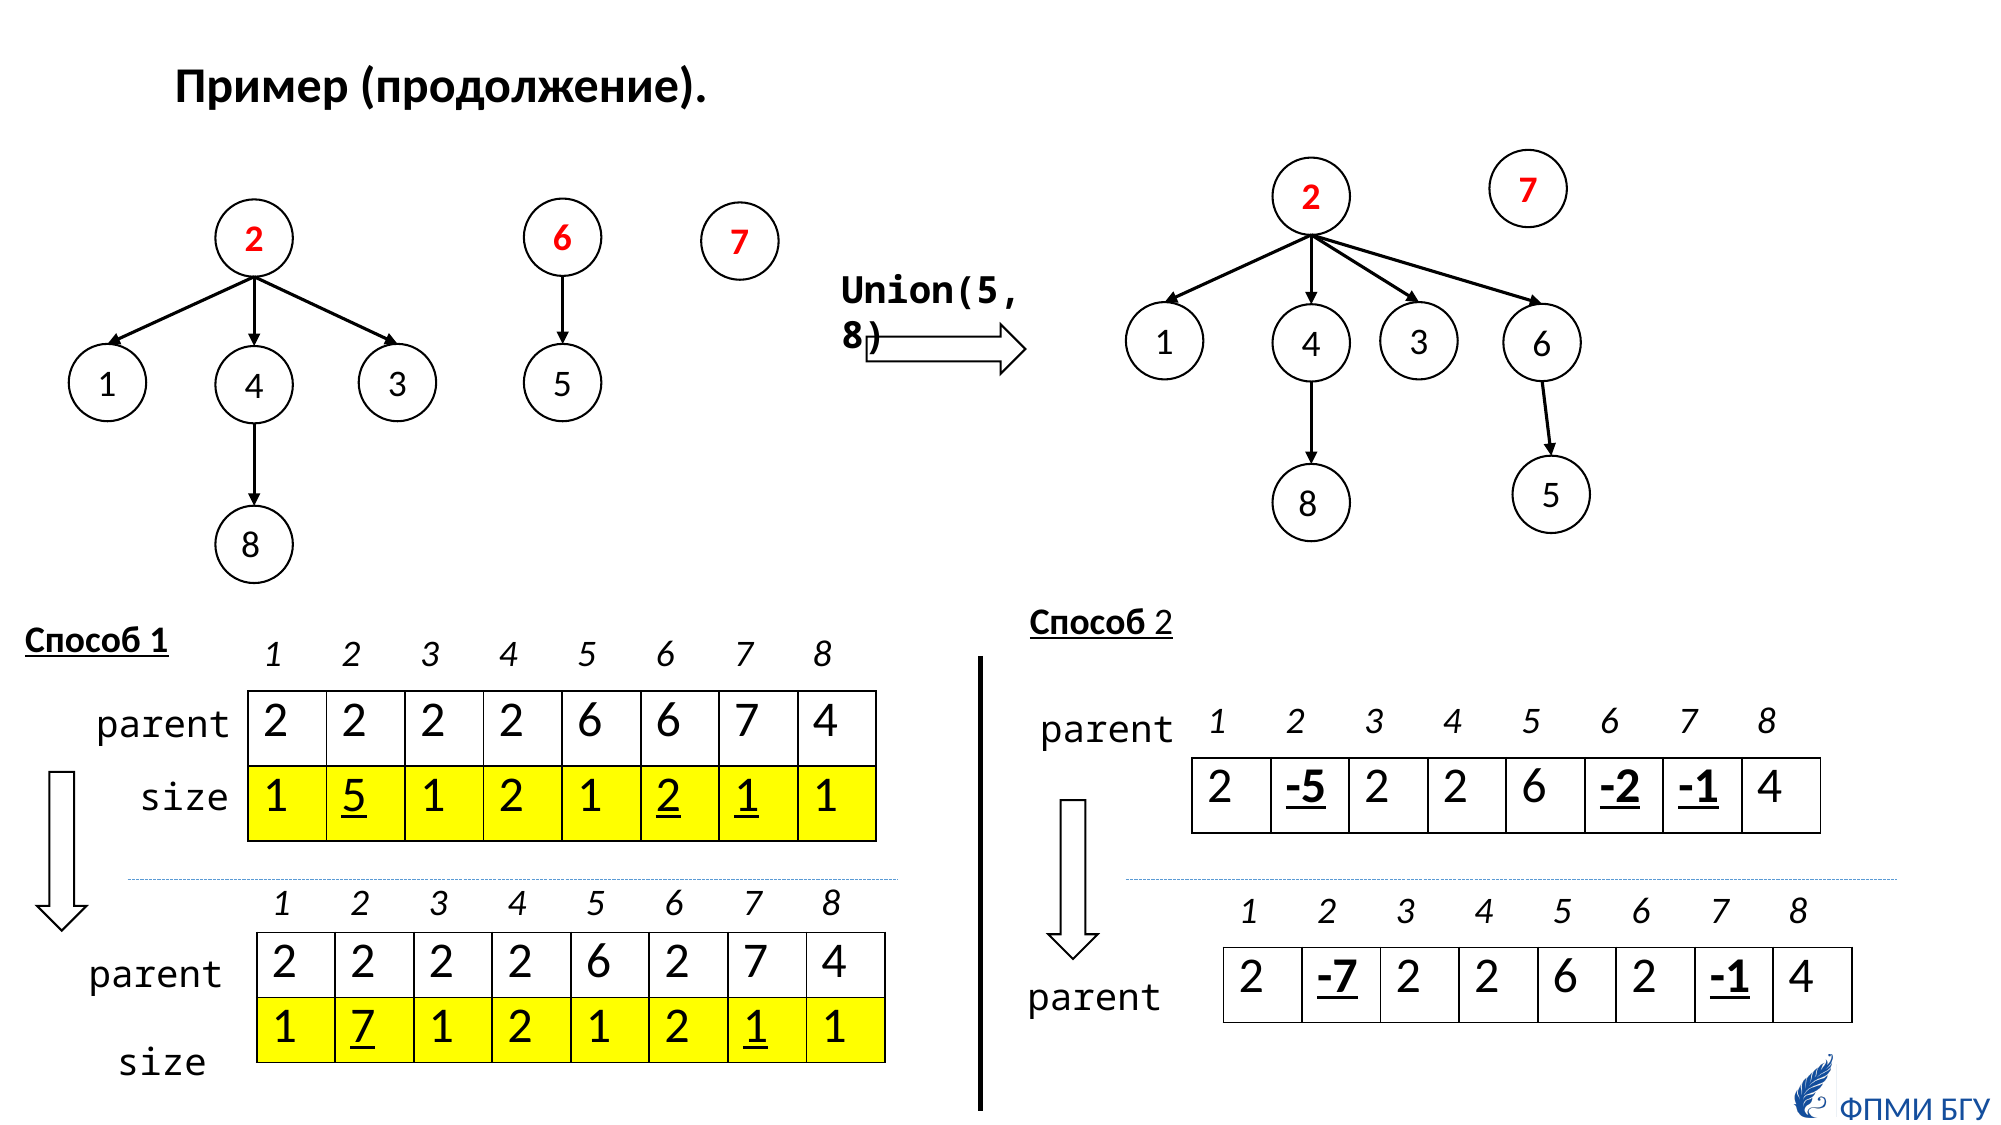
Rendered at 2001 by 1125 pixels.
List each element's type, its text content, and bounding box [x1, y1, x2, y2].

table_header 4 [1460, 888, 1537, 947]
text_box Способ 1 [10, 607, 184, 668]
table_cell 2 [1224, 948, 1301, 1022]
table_header 3 [1350, 699, 1427, 757]
text_box Пример (продолжение). [160, 45, 723, 121]
table_cell 2 [650, 933, 727, 997]
table_cell 7 [336, 998, 413, 1062]
text_box [1271, 311, 1352, 383]
table_cell 2 [1460, 948, 1537, 1022]
table_header 5 [572, 881, 648, 932]
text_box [68, 198, 779, 584]
table_header 1 [1193, 699, 1270, 757]
table_header 8 [1774, 888, 1851, 947]
text_box [1271, 474, 1283, 531]
table_cell 1 [720, 767, 797, 840]
text_box [1045, 799, 1101, 961]
text_box Способ 2 [1015, 589, 1189, 649]
text_box 1 [1139, 309, 1189, 370]
text_box [1488, 148, 1568, 229]
table_cell 2 [1617, 948, 1694, 1022]
text_box 6 [1517, 311, 1567, 371]
text_box 5 [1526, 463, 1576, 523]
table_cell 6 [563, 692, 640, 765]
table_header 5 [1539, 888, 1615, 947]
text_box 8 [1283, 471, 1333, 532]
text_box 7 [1503, 157, 1553, 217]
table_cell -5 [1272, 759, 1348, 832]
text_box [1288, 156, 1335, 164]
table_cell 2 [406, 692, 483, 765]
text_box [1502, 302, 1582, 383]
table_header 5 [563, 632, 640, 690]
text_box [34, 770, 89, 933]
table_header 4 [493, 881, 570, 932]
table_cell 1 [258, 998, 334, 1062]
table_header 6 [1617, 888, 1694, 947]
table_header 6 [650, 881, 727, 932]
text_box size [124, 765, 244, 825]
text_box [1287, 303, 1335, 311]
table_header 3 [406, 632, 483, 690]
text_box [1542, 381, 1552, 456]
table_cell 1 [807, 998, 884, 1062]
table_cell 2 [258, 933, 334, 997]
table_header 7 [1664, 699, 1741, 757]
table_header 7 [720, 632, 797, 690]
table_cell 2 [484, 767, 561, 840]
text_box [1284, 462, 1352, 543]
text_box [1511, 454, 1592, 535]
text_box parent [1012, 965, 1177, 1026]
table_header 2 [336, 881, 413, 932]
table_header 4 [1429, 699, 1505, 757]
table_cell 2 [1381, 948, 1458, 1022]
table_cell 2 [336, 933, 413, 997]
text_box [1164, 234, 1311, 303]
table_cell -1 [1664, 759, 1741, 832]
table_cell 4 [1743, 759, 1820, 832]
table_header 5 [1507, 699, 1584, 757]
table_header 1 [249, 632, 326, 690]
table_header 2 [327, 632, 404, 690]
table_header 2 [1303, 888, 1380, 947]
table_cell 6 [572, 933, 648, 997]
text_box [1271, 165, 1352, 234]
text_box parent [81, 692, 246, 752]
text_box [1395, 304, 1443, 309]
text_box [1124, 301, 1205, 381]
table_cell 4 [1774, 948, 1851, 1022]
table_header 7 [729, 881, 806, 932]
table_cell 6 [1507, 759, 1584, 832]
table_cell 7 [720, 692, 797, 765]
table_cell -7 [1303, 948, 1380, 1022]
text_box parent [73, 942, 239, 1002]
table_cell 1 [563, 767, 640, 840]
table_cell 2 [493, 998, 570, 1062]
table_cell 2 [493, 933, 570, 997]
table_cell -2 [1586, 759, 1662, 832]
table_cell 2 [650, 998, 727, 1062]
text_box size [102, 1030, 222, 1091]
table_cell 6 [1539, 948, 1615, 1022]
table_cell 2 [1350, 759, 1427, 832]
table_cell 2 [642, 767, 718, 840]
table_cell 7 [729, 933, 806, 997]
picture [1793, 1054, 1837, 1118]
table_cell 2 [327, 692, 404, 765]
table_header 6 [642, 632, 718, 690]
table_cell 2 [249, 692, 326, 765]
table_header 6 [1586, 699, 1662, 757]
table_cell 1 [799, 767, 875, 840]
table_cell 4 [807, 933, 884, 997]
table_cell 4 [799, 692, 875, 765]
table_header 8 [807, 881, 884, 932]
text_box 4 [1286, 311, 1336, 372]
table_cell -1 [1696, 948, 1772, 1022]
table_header 1 [1224, 888, 1301, 947]
table_header 8 [1743, 699, 1820, 757]
text_box 2 [1286, 164, 1336, 225]
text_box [1311, 234, 1543, 304]
table_cell 2 [1429, 759, 1505, 832]
table_header 8 [799, 632, 875, 690]
table_header 7 [1696, 888, 1772, 947]
table_header 4 [484, 632, 561, 690]
table_header 2 [1272, 699, 1348, 757]
table_cell 1 [572, 998, 648, 1062]
table_cell 1 [729, 998, 806, 1062]
table_cell 1 [415, 998, 491, 1062]
table_cell 2 [484, 692, 561, 765]
text_box [999, 364, 1012, 377]
table_cell 6 [642, 692, 718, 765]
table_cell 2 [415, 933, 491, 997]
table_cell 2 [1193, 759, 1270, 832]
table_header 1 [258, 881, 334, 932]
text_box [1379, 309, 1459, 381]
table_header 3 [1381, 888, 1458, 947]
text_box Union(5, 8) [826, 258, 1087, 364]
table_cell 1 [406, 767, 483, 840]
text_box parent [1025, 697, 1190, 758]
text_box 3 [1394, 309, 1444, 370]
table_cell 1 [249, 767, 326, 840]
table_header 3 [415, 881, 491, 932]
table_cell 5 [327, 767, 404, 840]
